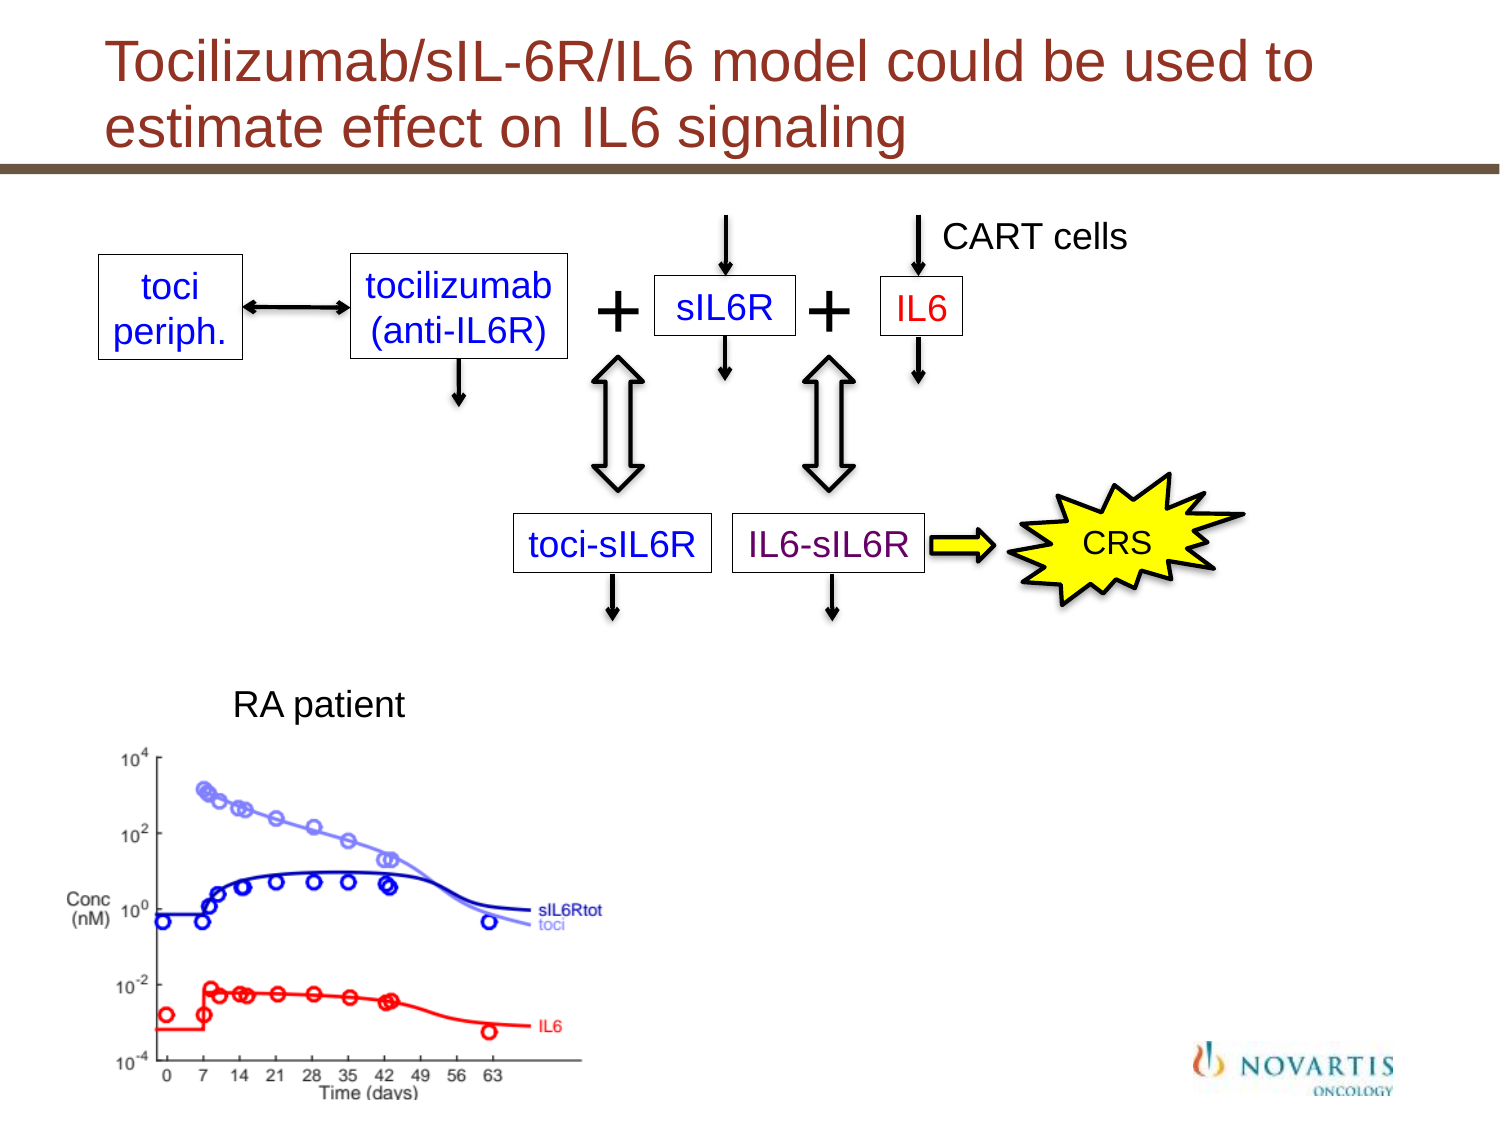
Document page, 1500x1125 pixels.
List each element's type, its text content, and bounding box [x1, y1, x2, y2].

text_box [802, 354, 856, 494]
text_box IL6-sIL6R [732, 513, 925, 573]
text_box + [579, 248, 659, 364]
text_box [929, 527, 997, 564]
text_box RA patient [217, 672, 421, 729]
text_box + [790, 248, 870, 364]
text_box sIL6R [654, 275, 796, 336]
text_box tocilizumab (anti-IL6R) [350, 253, 568, 359]
text_box CART cells [927, 204, 1144, 265]
text_box toci-sIL6R [513, 513, 712, 573]
text_box IL6 [880, 276, 963, 336]
text_box toci periph. [98, 254, 243, 360]
picture [1193, 1041, 1393, 1096]
text_box CRS [1006, 471, 1246, 607]
text_box [591, 354, 645, 494]
picture [66, 730, 632, 1100]
title Tocilizumab/sIL-6R/IL6 model could be used to estimate effect on IL6 signaling [89, 19, 1500, 169]
